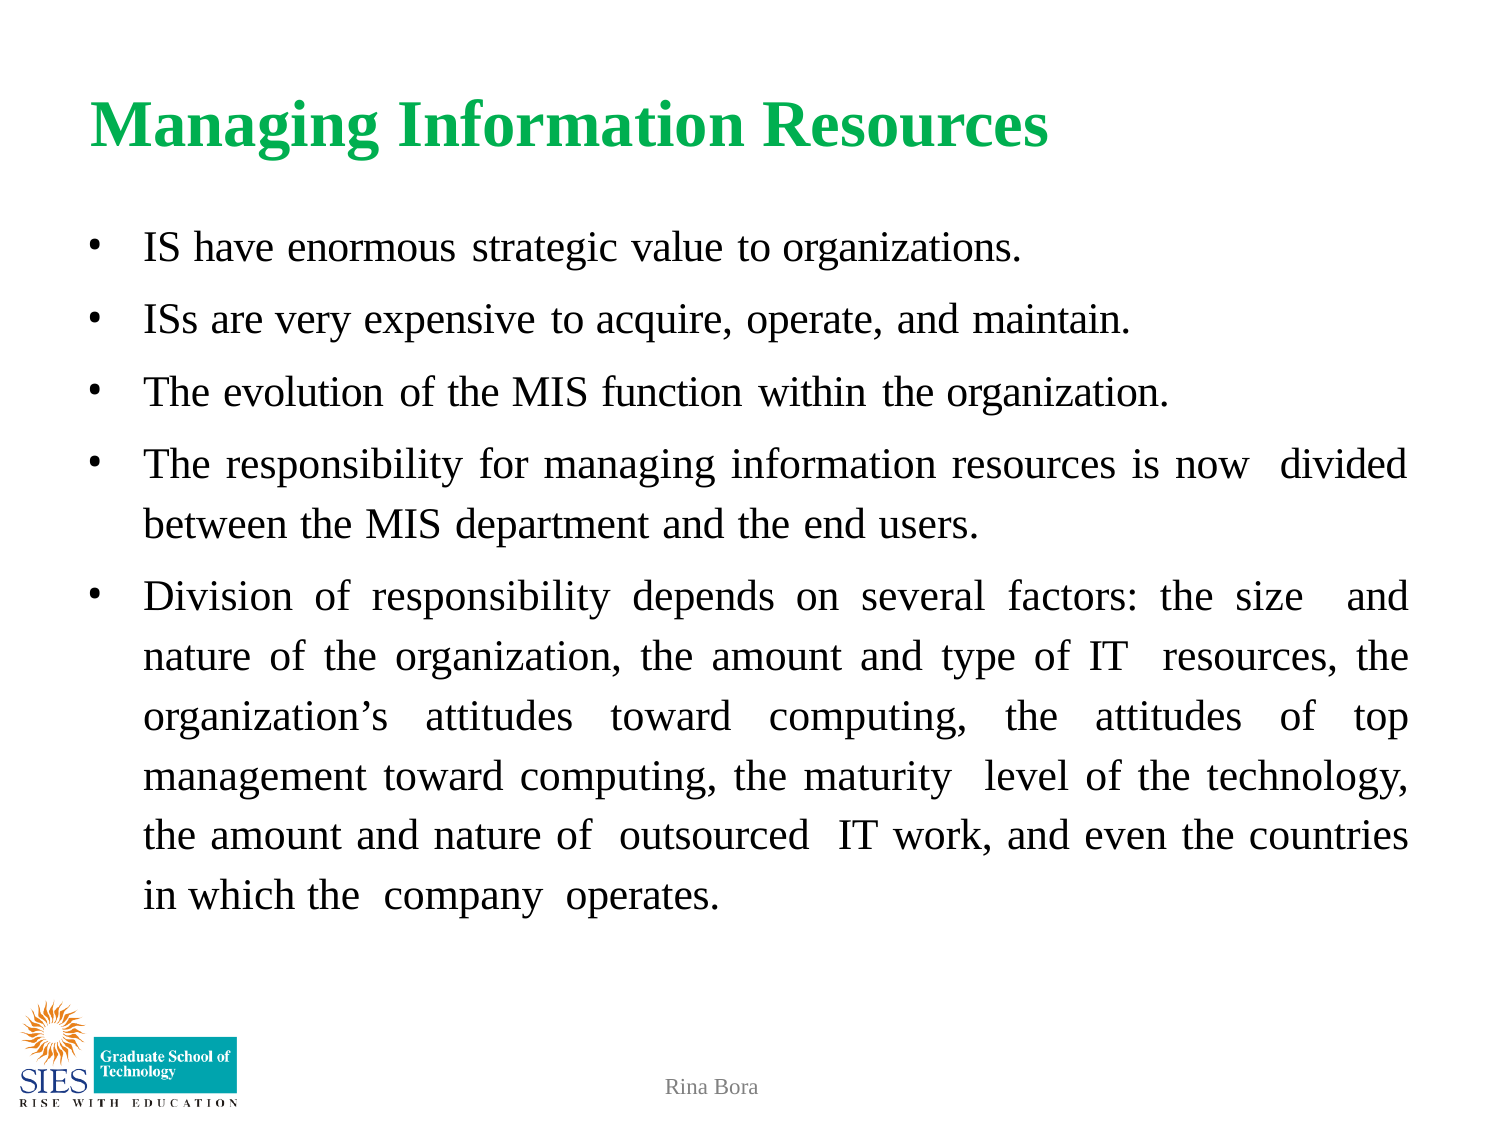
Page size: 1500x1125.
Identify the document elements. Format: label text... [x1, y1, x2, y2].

title Managing Information Resources [87, 77, 1050, 203]
text_box IS have enormous strategic value to organizations. ISs are very expensive to acquire, operate, and maintain. The evolution of the MIS function within the organization. The responsibility for managing information resources is now divided between the MIS department and the end users. Division of responsibility depends on several factors: the size and nature of the organization, the amount and type of IT resources, the organization’s attitudes toward computing, the attitudes of top management toward computing, the maturity level of the technology, the amount and nature of outsourced IT work, and even the countries in which the company operates. [84, 203, 1410, 919]
picture [19, 998, 237, 1107]
